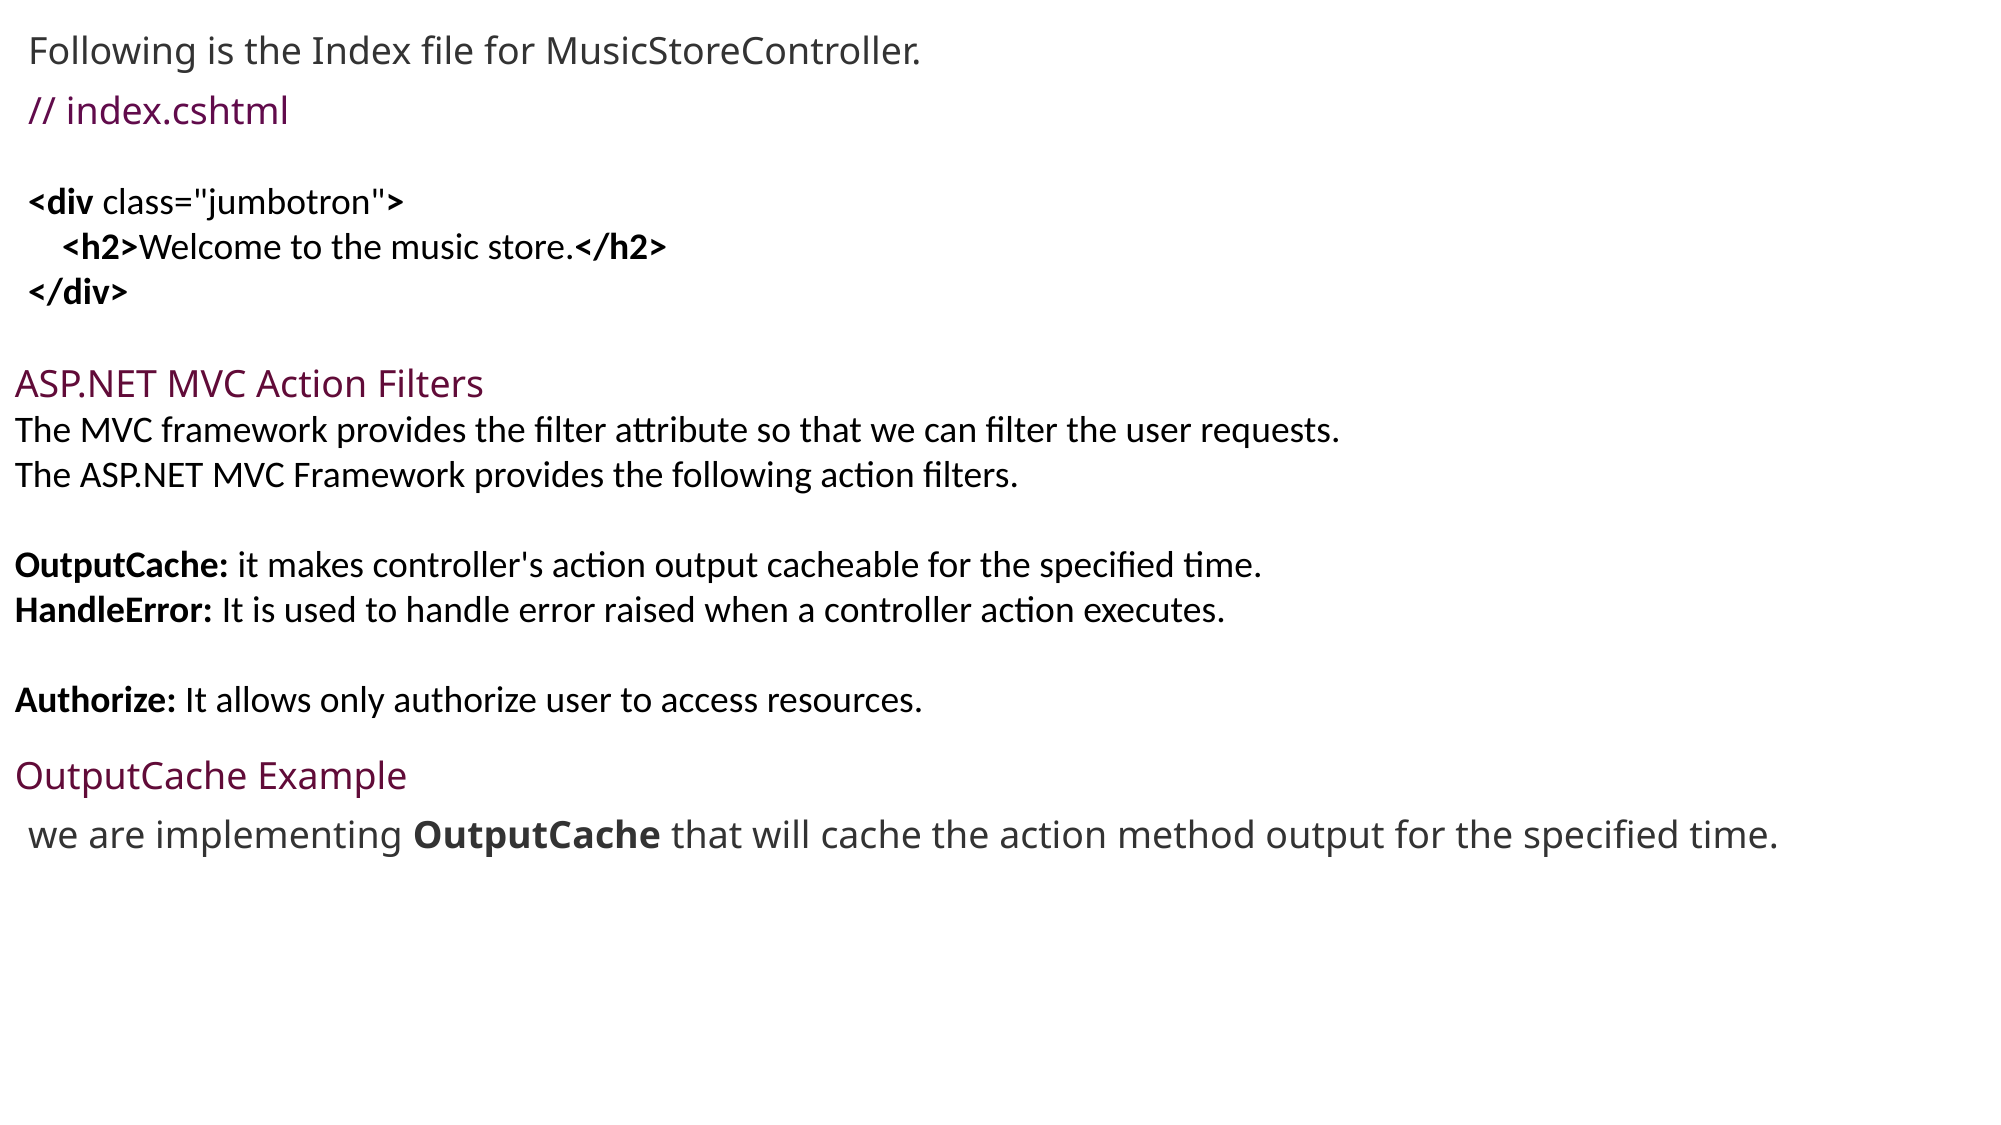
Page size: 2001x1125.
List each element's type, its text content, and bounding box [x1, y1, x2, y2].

text_box ASP.NET MVC Action Filters The MVC framework provides the filter attribute so that we can filter the user requests. The ASP.NET MVC Framework provides the following action filters. OutputCache: it makes controller's action output cacheable for the specified time. HandleError: It is used to handle error raised when a controller action executes. Authorize: It allows only authorize user to access resources. [0, 352, 1524, 728]
text_box // index.cshtml <div class="jumbotron"> <h2>Welcome to the music store.</h2> </div> [13, 79, 1014, 352]
text_box OutputCache Example [0, 744, 1000, 895]
text_box Following is the Index file for MusicStoreController. [13, 19, 1014, 79]
text_box we are implementing OutputCache that will cache the action method output for the specified time. [13, 803, 1881, 864]
